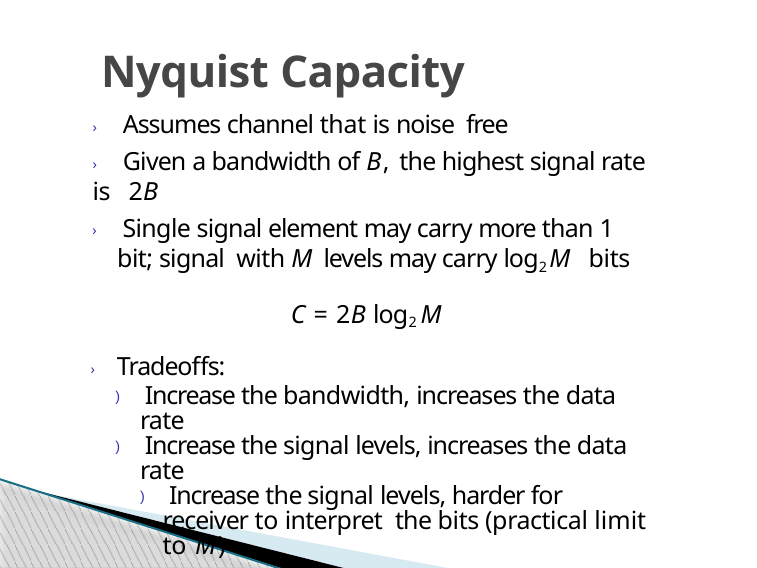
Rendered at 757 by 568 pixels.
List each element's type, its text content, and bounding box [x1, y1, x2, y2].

title Nyquist Capacity [37, 22, 719, 118]
text_box › Assumes channel that is noise free › Given a bandwidth of B, the highest signal rate is 2B › Single signal element may carry more than 1 bit; signal with M levels may carry log2 M bits C = 2B log2 M › Tradeoffs: ) Increase the bandwidth, increases the data rate ) Increase the signal levels, increases the data rate ) Increase the signal levels, harder for receiver to interpret the bits (practical limit to M) [90, 108, 652, 560]
